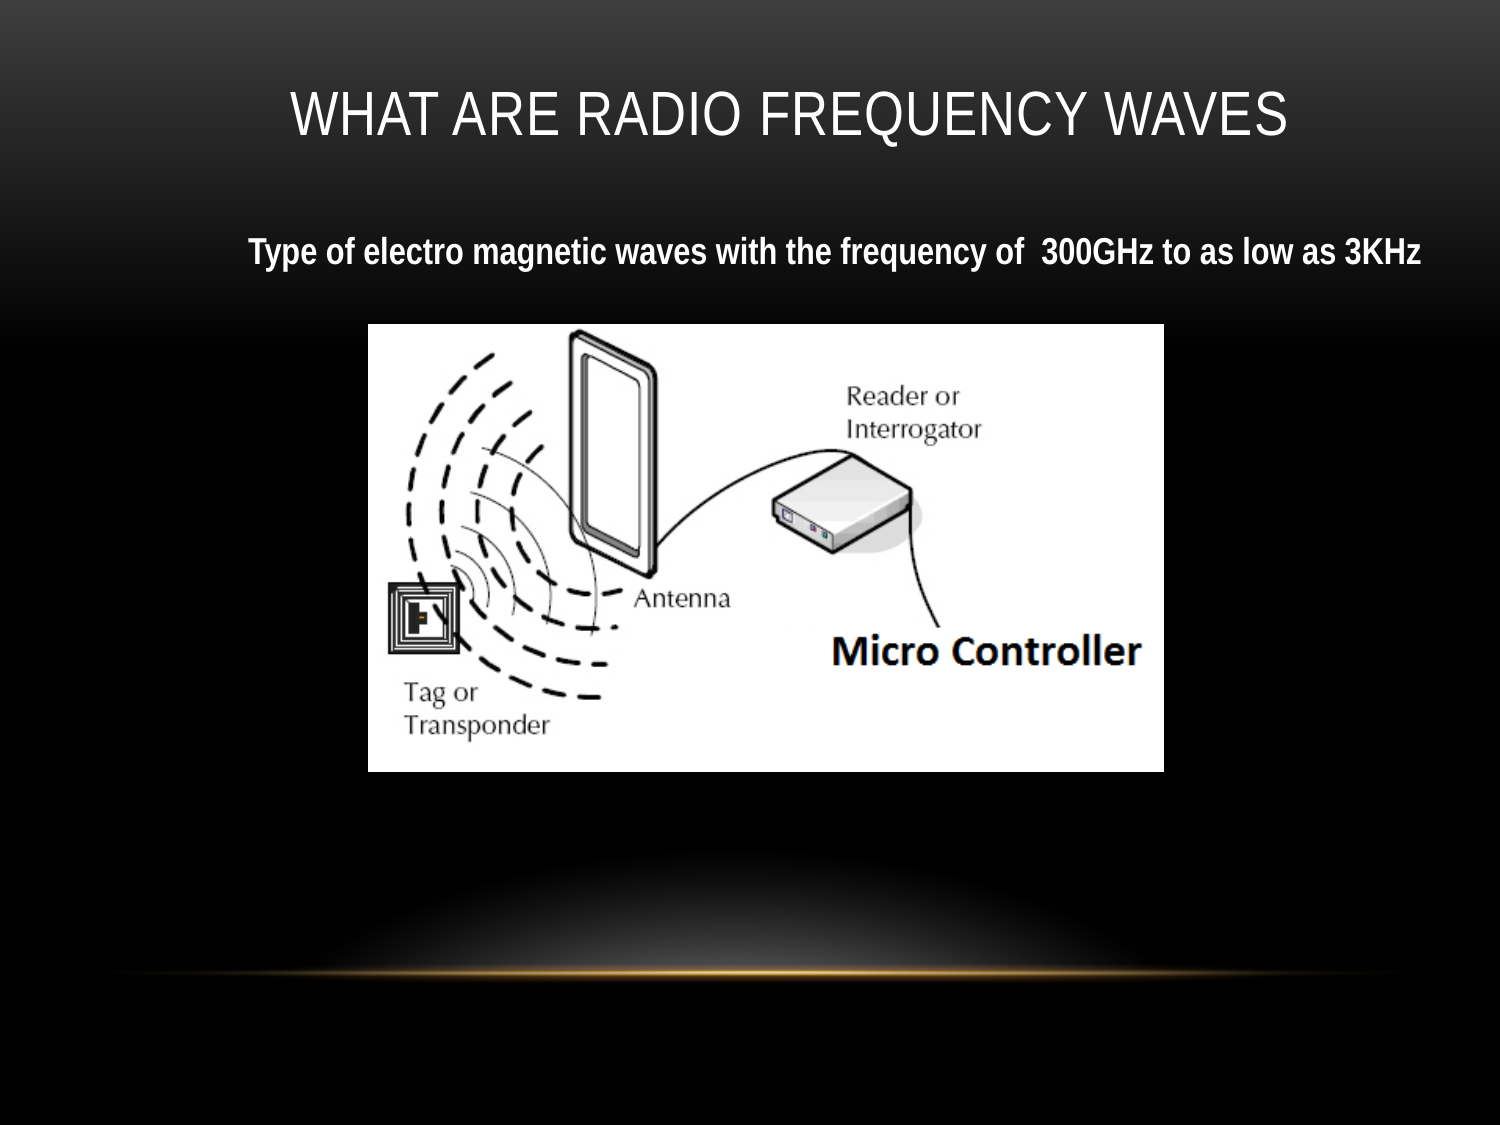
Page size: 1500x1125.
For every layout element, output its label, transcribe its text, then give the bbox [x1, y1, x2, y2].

title What are radio frequency waves [275, 12, 1350, 155]
picture [0, 0, 1500, 1125]
text_box Type of electro magnetic waves with the frequency of 300GHz to as low as 3KHz [233, 220, 1437, 280]
